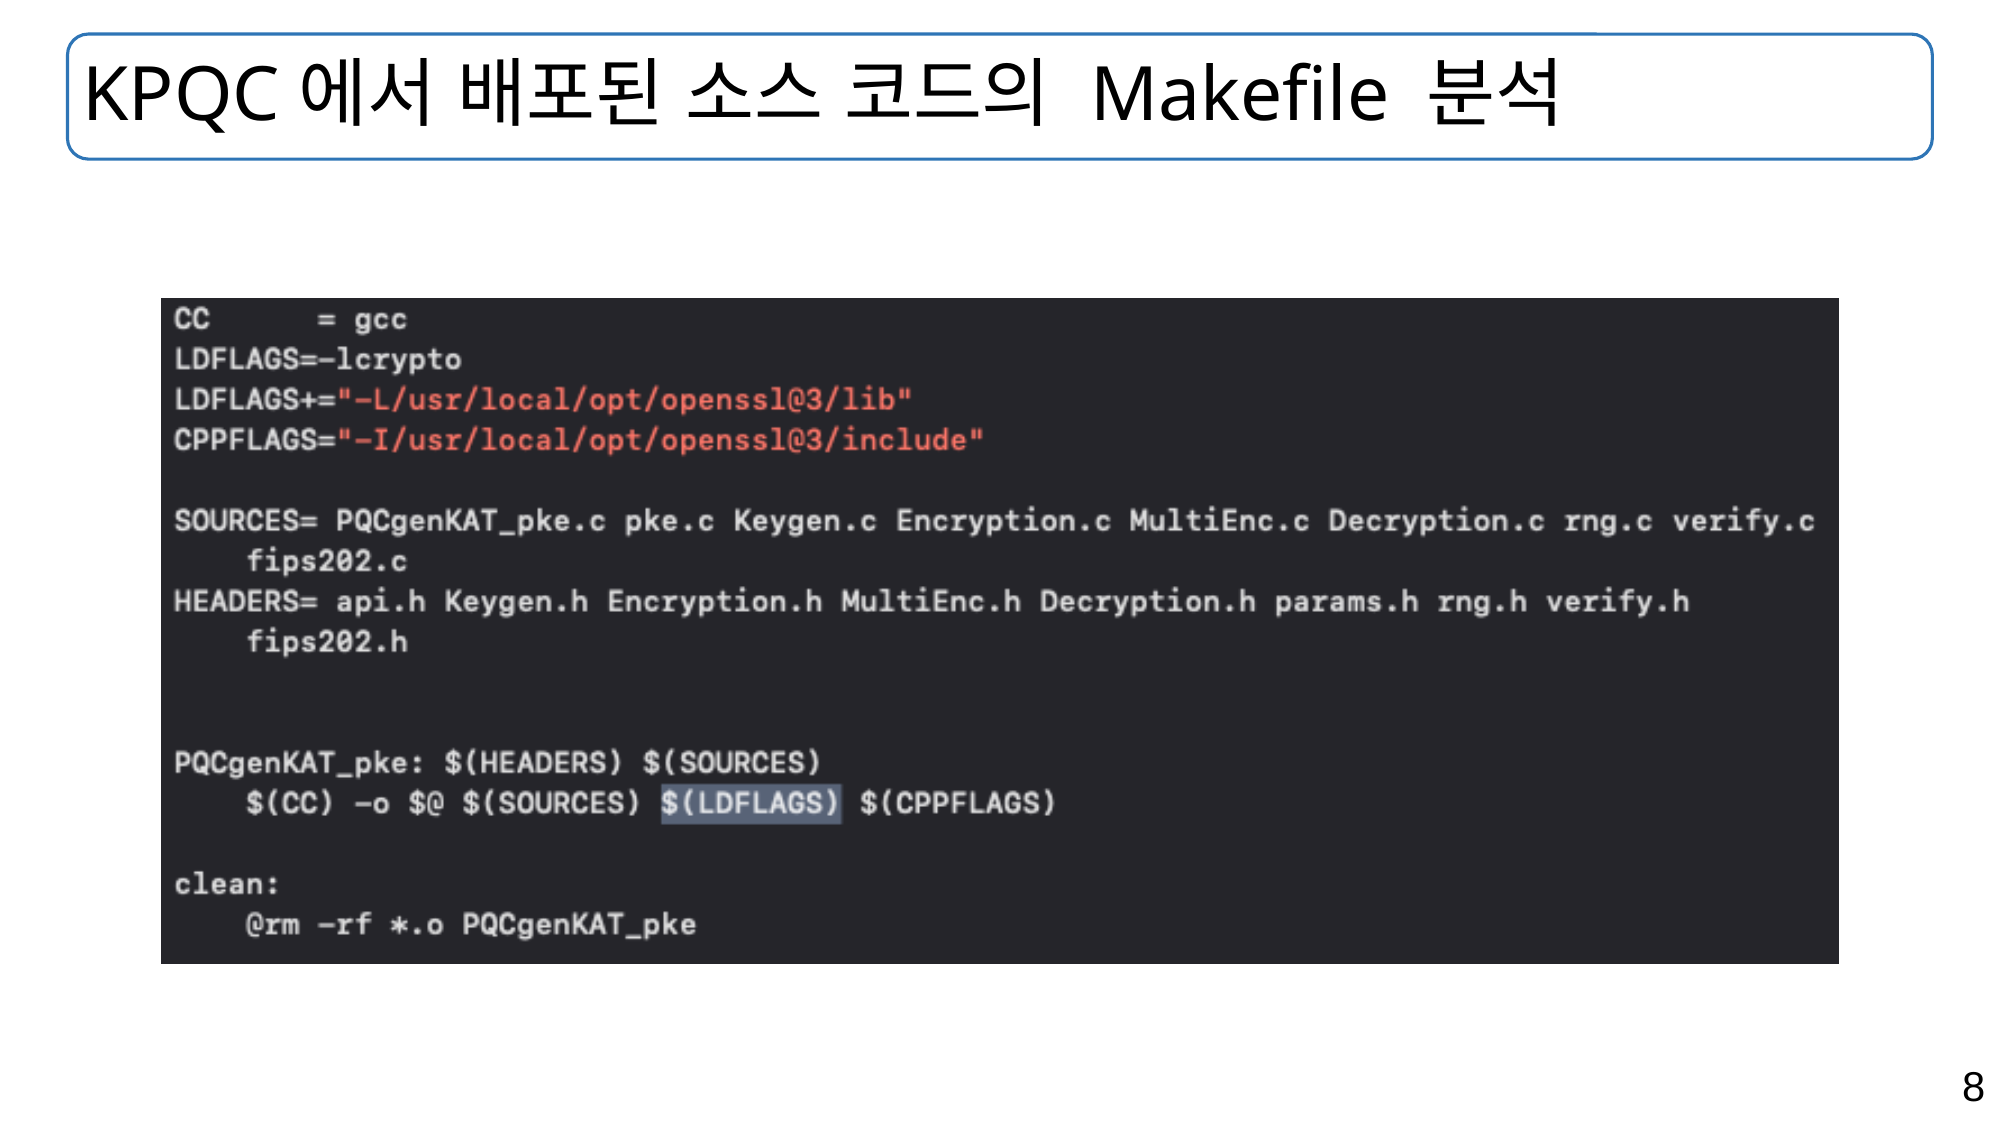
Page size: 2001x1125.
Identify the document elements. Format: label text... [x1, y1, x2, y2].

picture [161, 298, 1839, 964]
title KPQC에서 배포된 소스 코드의 Makefile 분석 [67, 34, 1933, 160]
